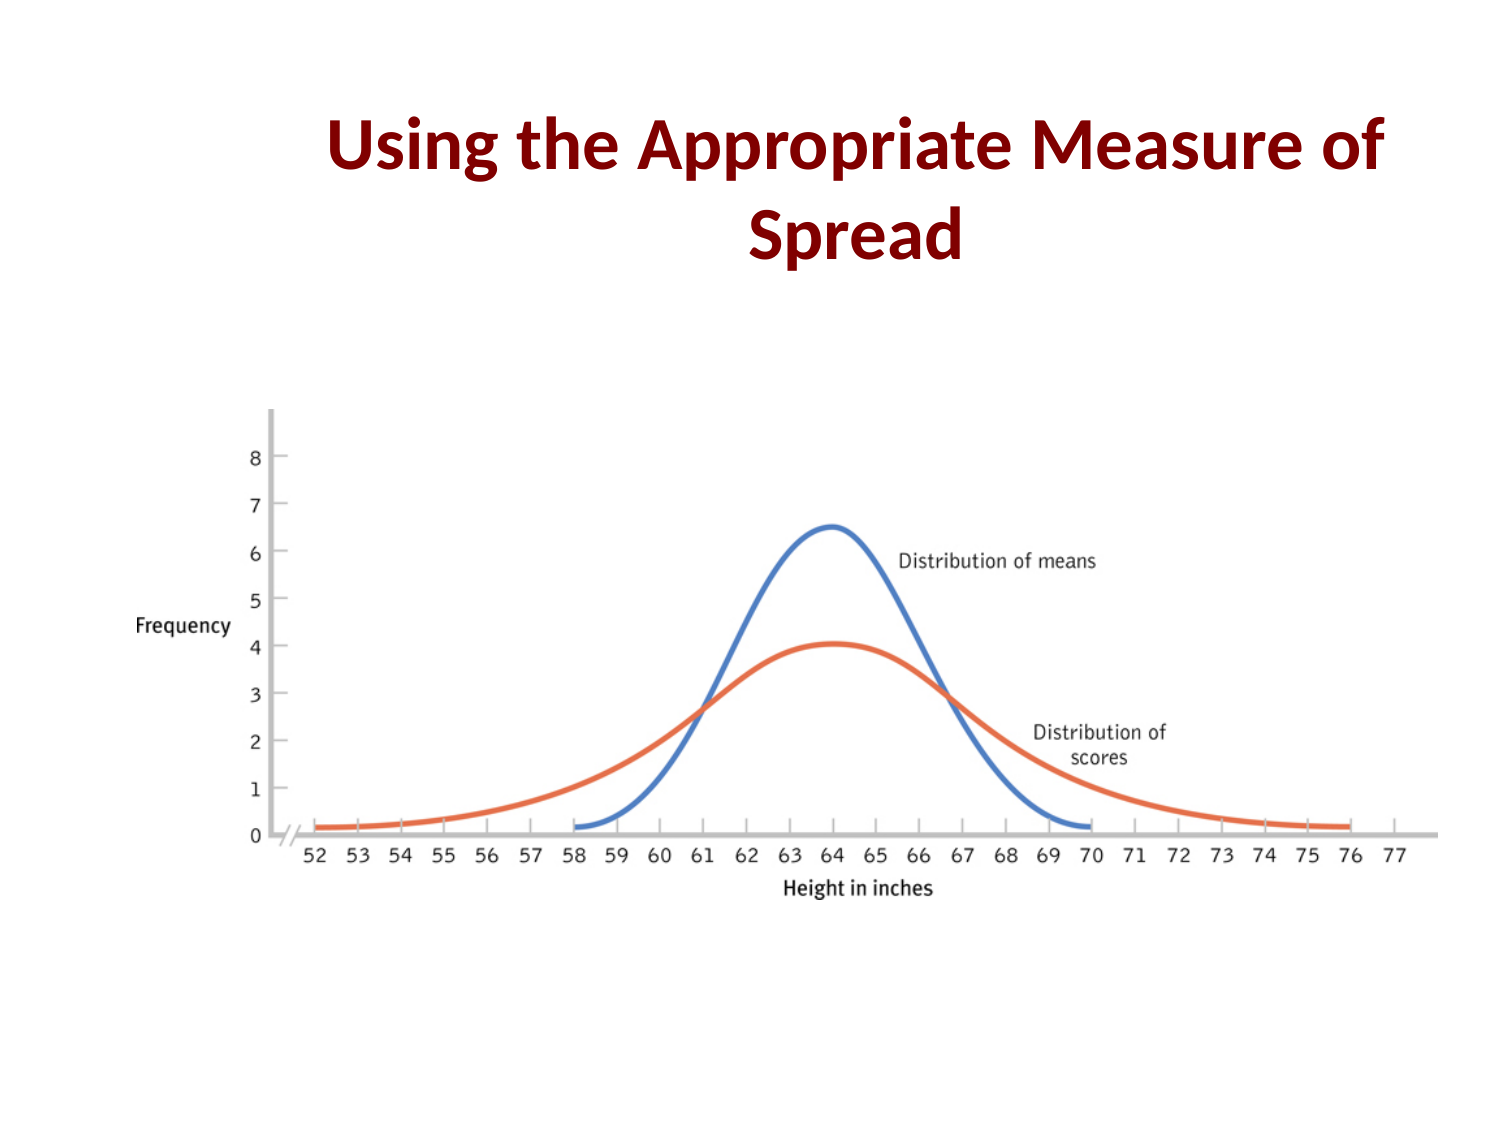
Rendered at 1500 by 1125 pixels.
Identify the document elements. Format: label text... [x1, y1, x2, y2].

text_box Using the Appropriate Measure of Spread [200, 87, 1500, 283]
picture [137, 409, 1438, 901]
